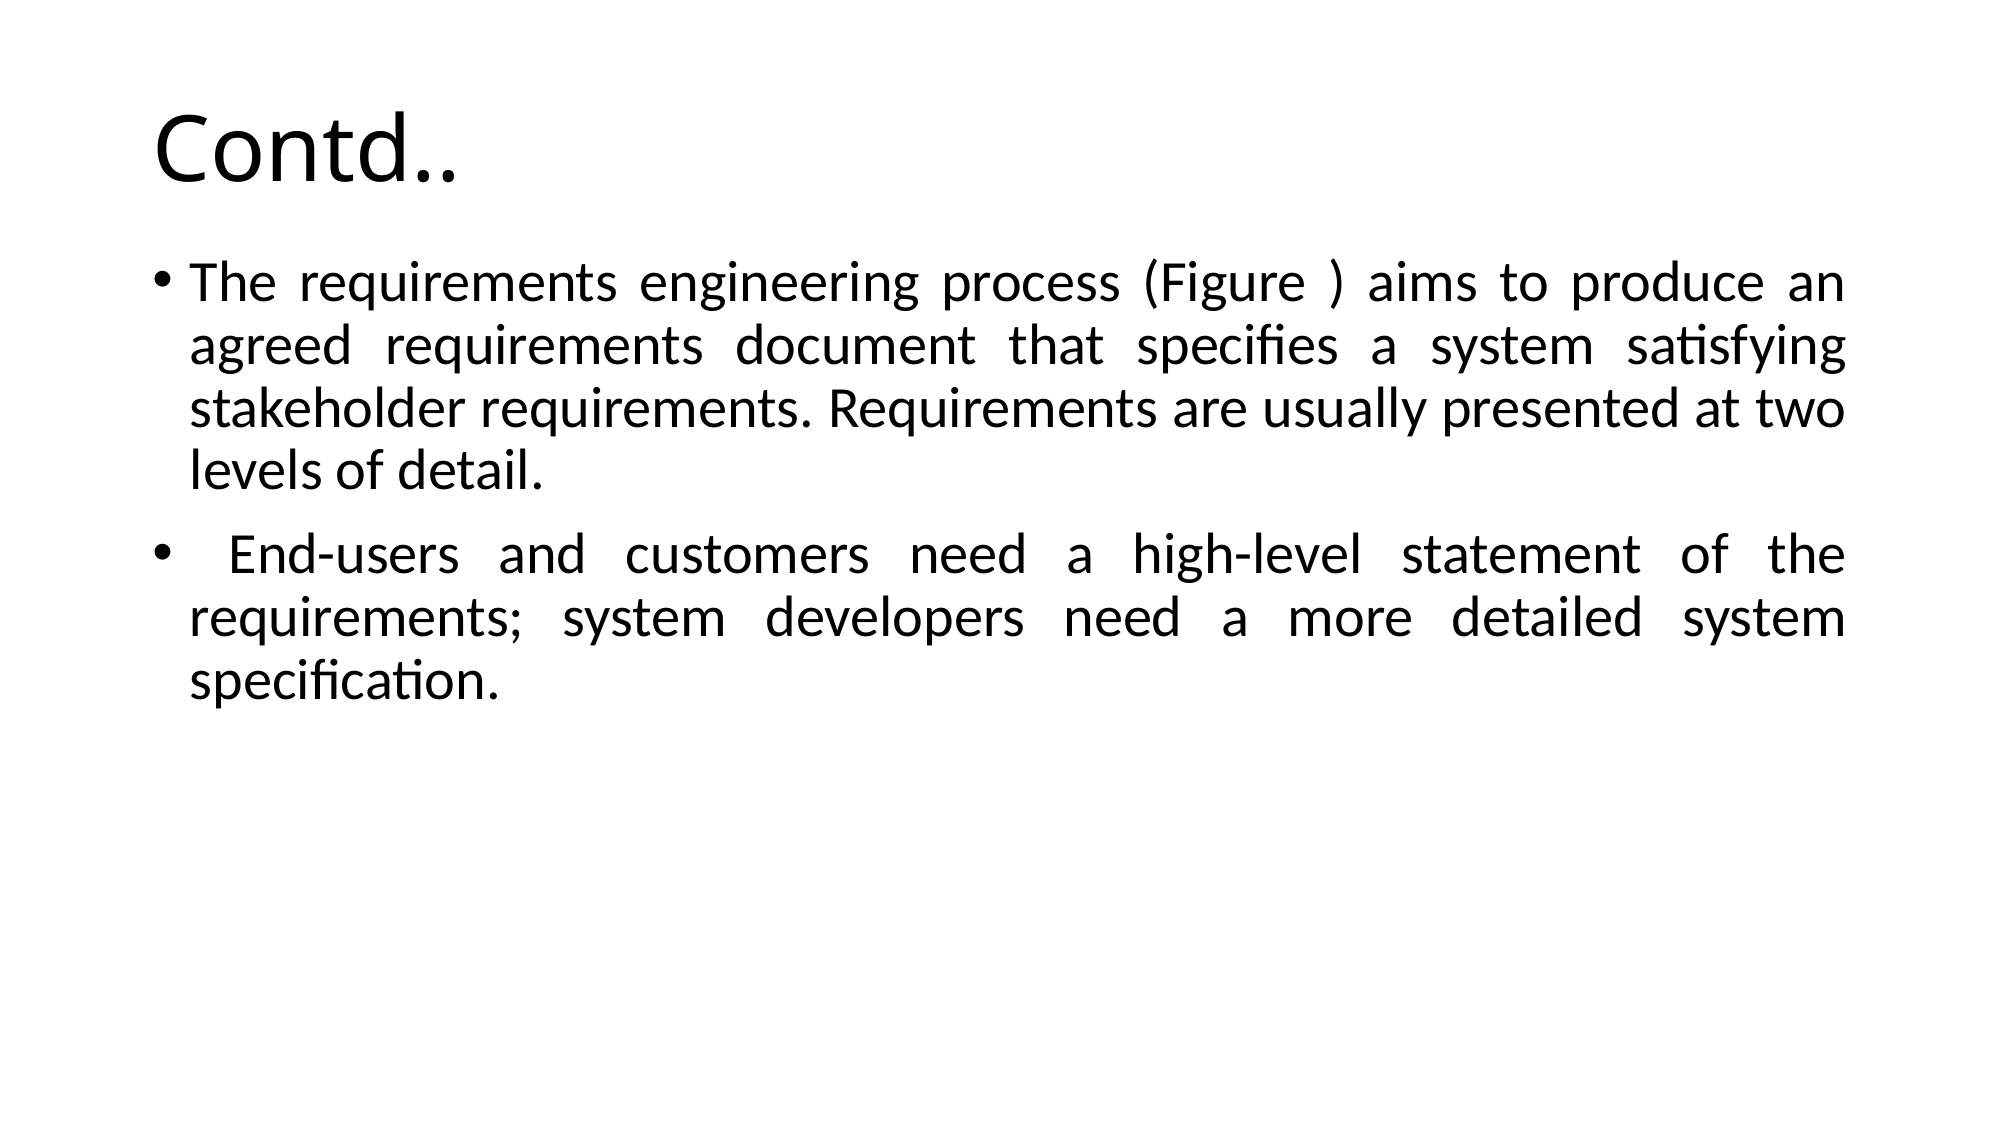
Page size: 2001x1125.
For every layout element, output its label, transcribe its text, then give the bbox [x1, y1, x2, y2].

list The requirements engineering process (Figure ) aims to produce an agreed requirements document that specifies a system satisfying stakeholder requirements. Requirements are usually presented at two levels of detail. End-users and customers need a high-level statement of the requirements; system developers need a more detailed system specification. [137, 243, 1863, 1014]
title Contd.. [137, 59, 1863, 243]
